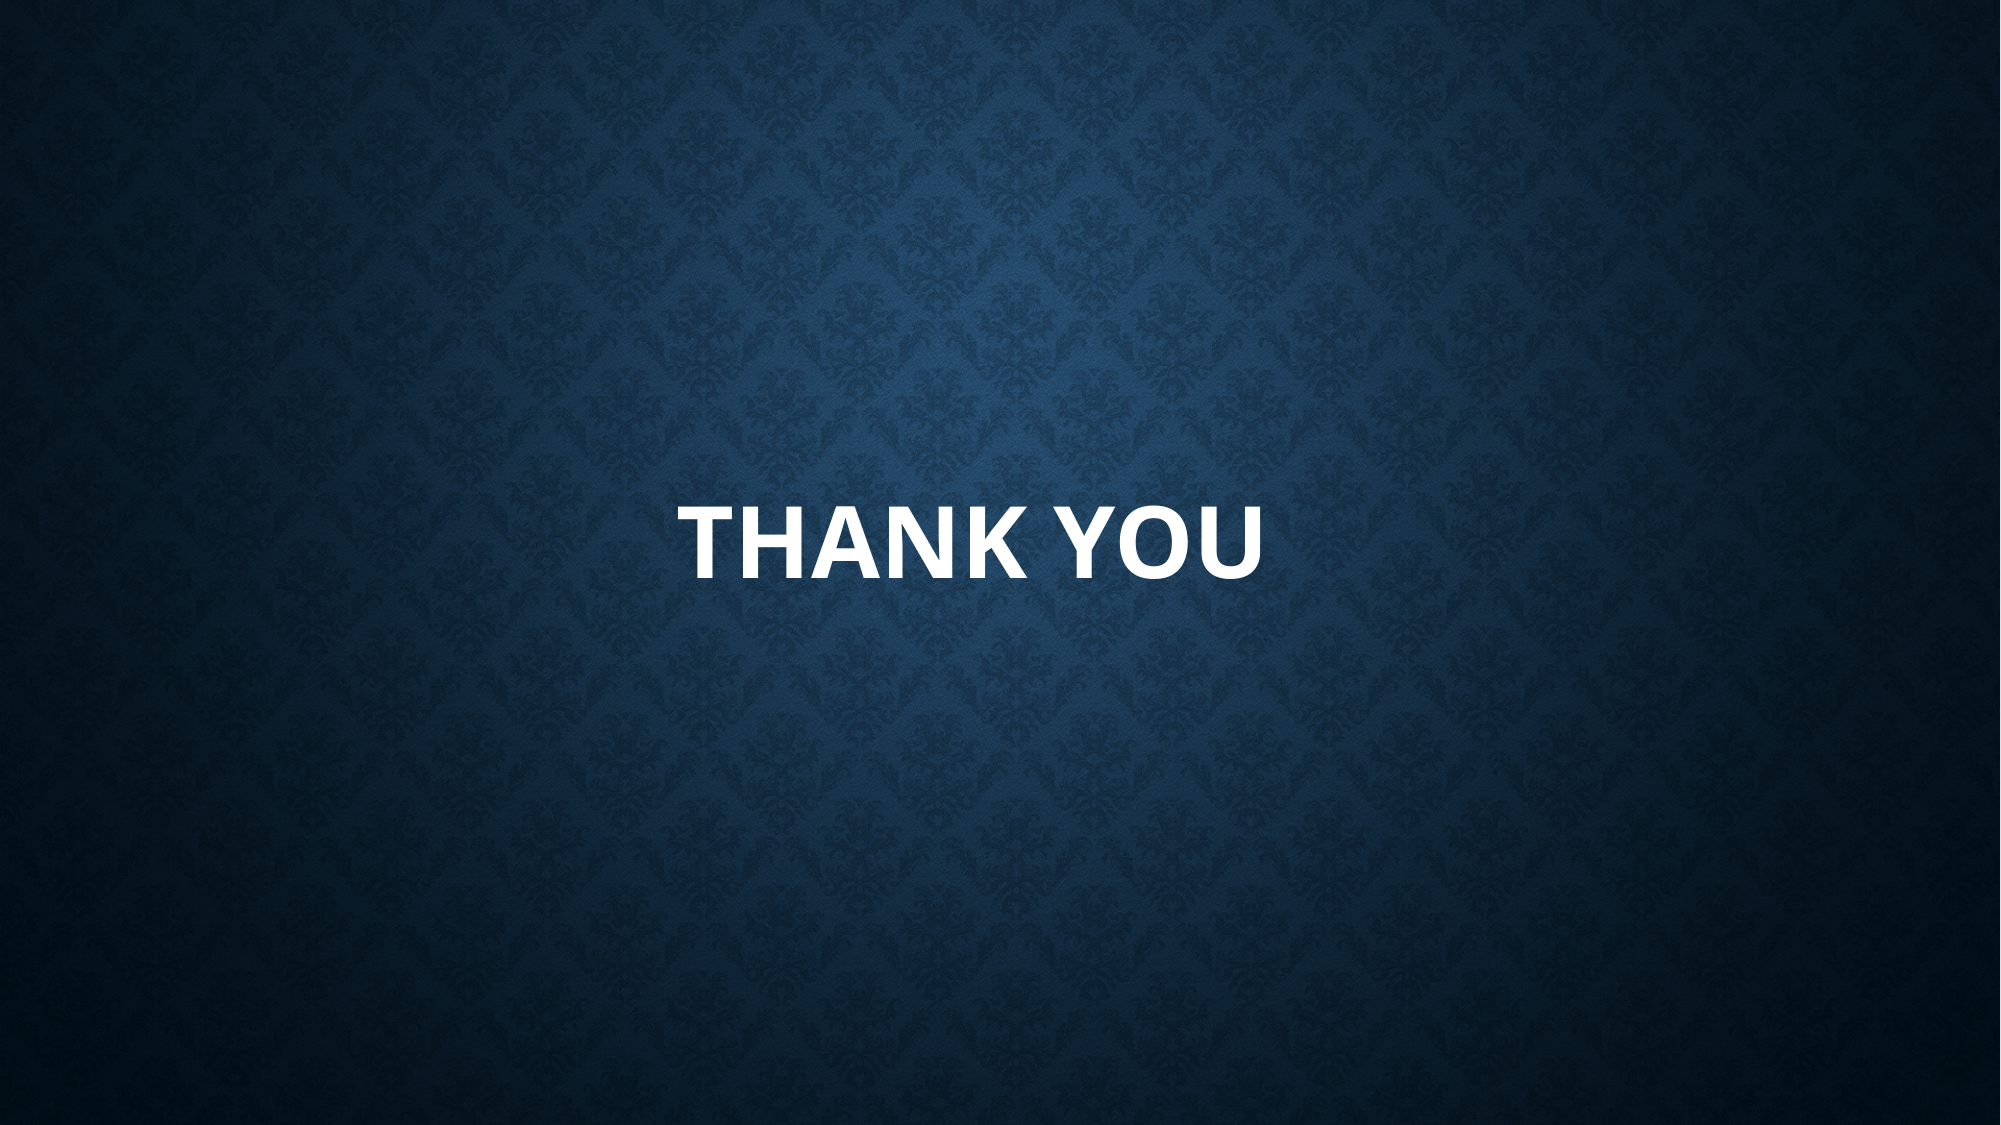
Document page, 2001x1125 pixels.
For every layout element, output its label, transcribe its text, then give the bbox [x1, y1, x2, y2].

title Thank You [235, 434, 1712, 608]
